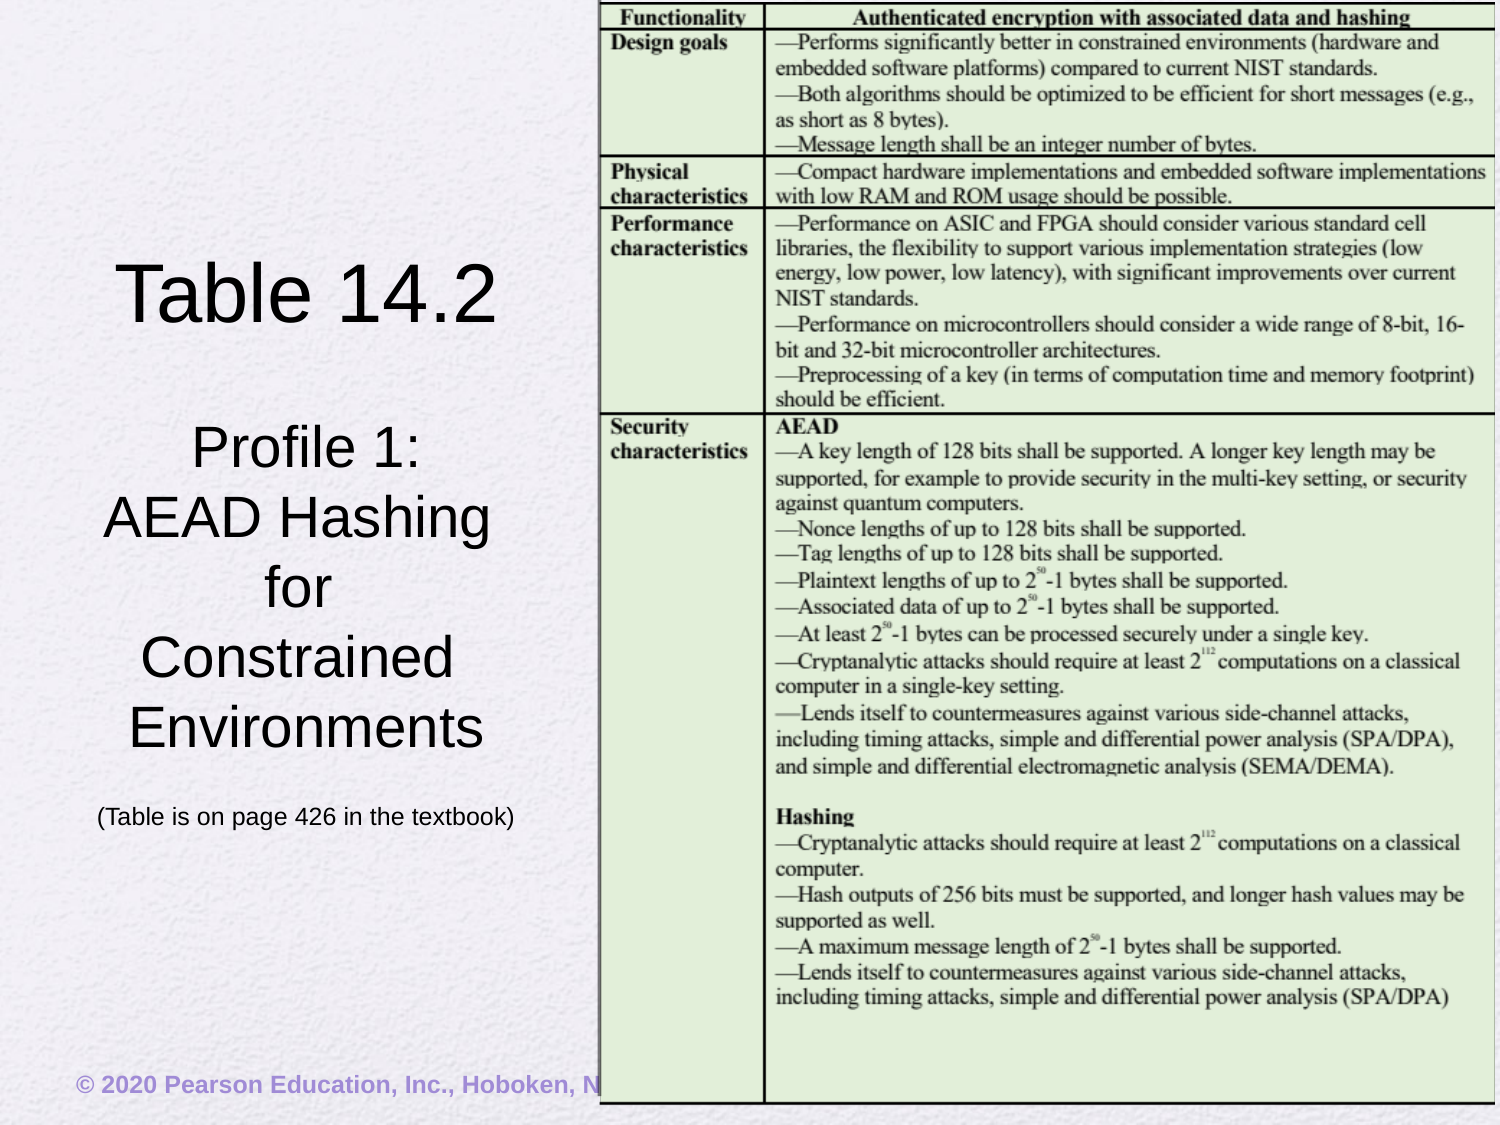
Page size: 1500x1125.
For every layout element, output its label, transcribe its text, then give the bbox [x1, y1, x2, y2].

text_box Table 14.2 Profile 1: AEAD Hashing for Constrained Environments [89, 231, 524, 792]
picture [596, 0, 1500, 1125]
picture [0, 0, 596, 1125]
footer © 2020 Pearson Education, Inc., Hoboken, NJ. All rights reserved. [60, 1042, 591, 1125]
text_box (Table is on page 426 in the textbook) [82, 792, 531, 868]
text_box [596, 0, 603, 1099]
